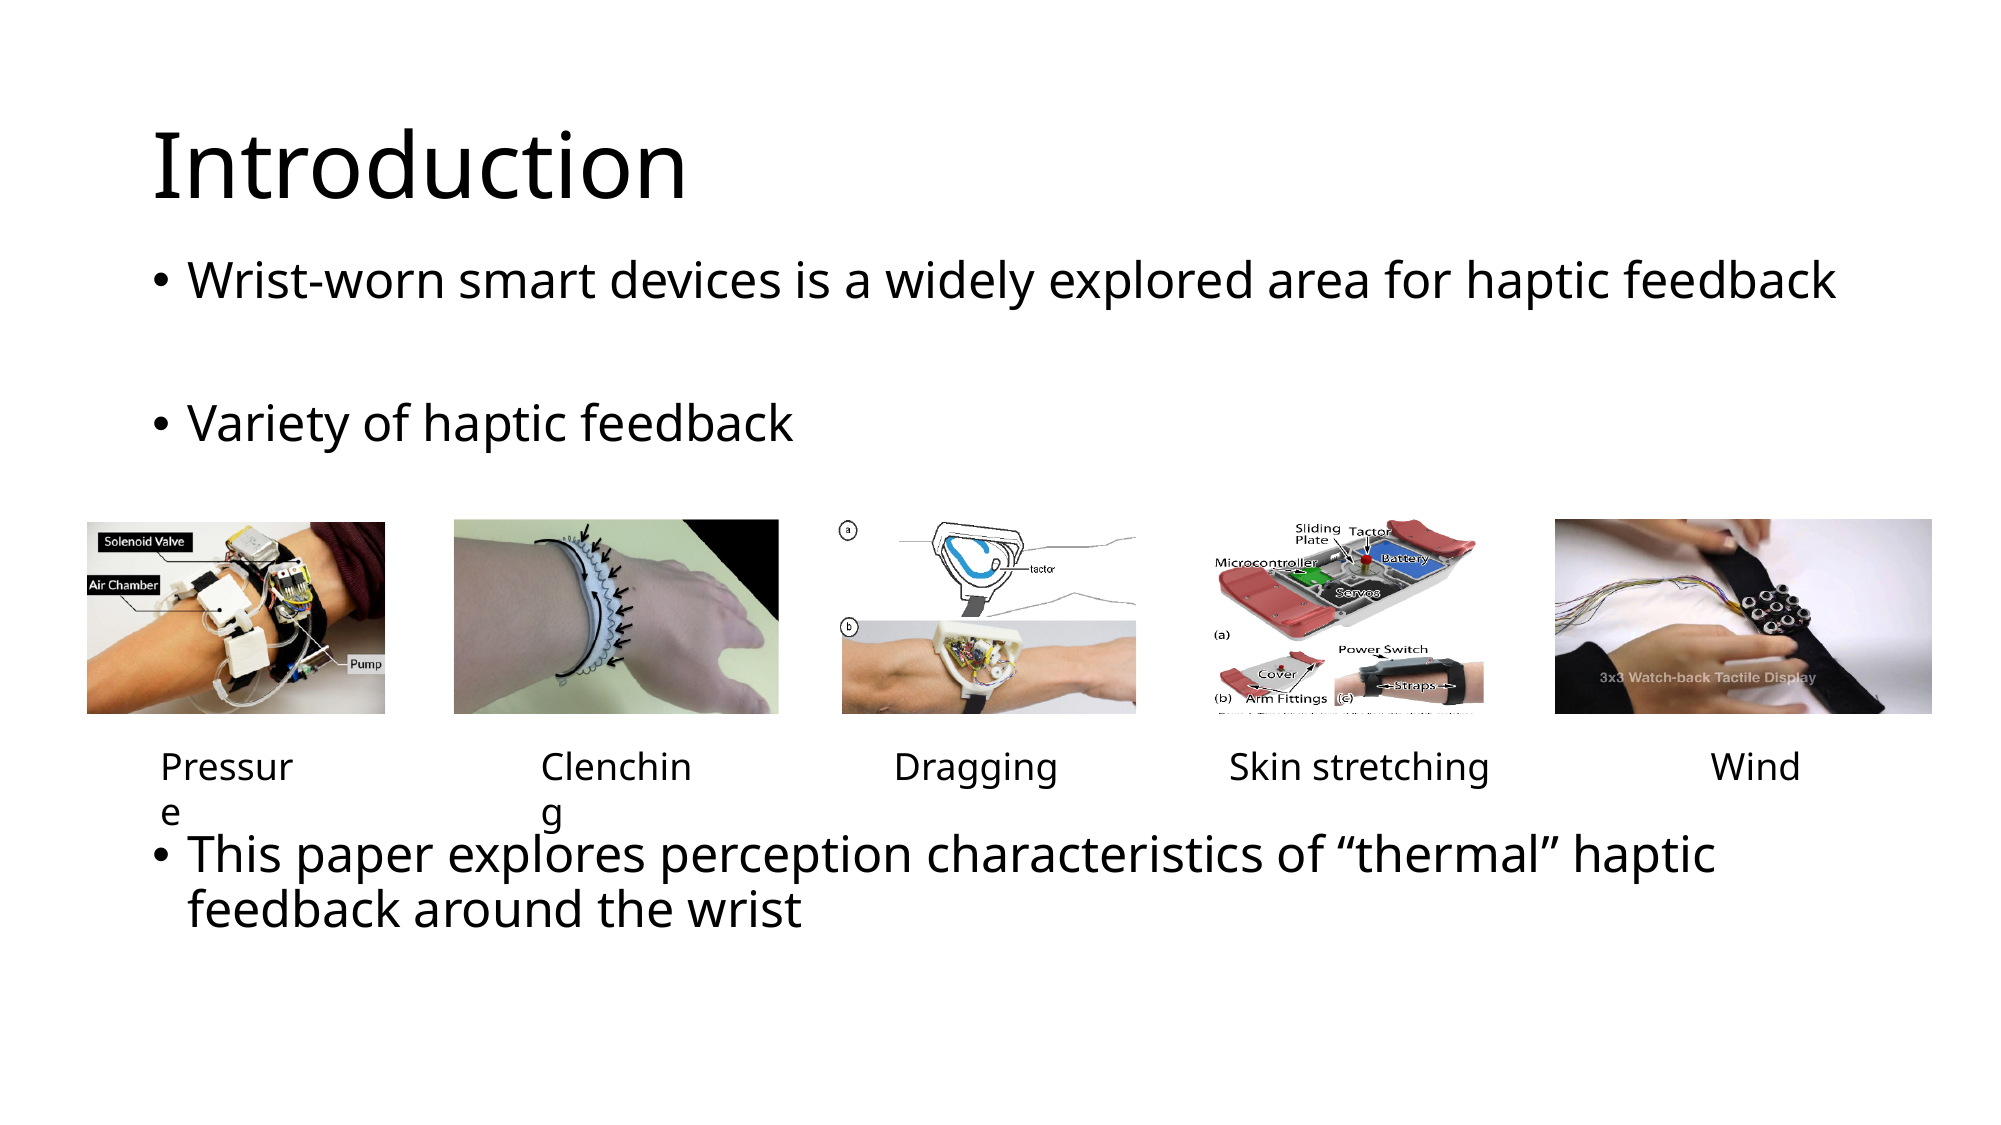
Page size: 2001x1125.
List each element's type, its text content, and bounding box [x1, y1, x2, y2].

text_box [1555, 519, 1932, 796]
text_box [1214, 519, 1514, 796]
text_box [86, 520, 386, 796]
title Introduction [137, 59, 1863, 247]
list Wrist-worn smart devices is a widely explored area for haptic feedback Variety of haptic feedback This paper explores perception characteristics of “thermal” haptic feedback around the wrist [137, 247, 1863, 992]
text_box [453, 518, 779, 796]
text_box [838, 520, 1178, 796]
